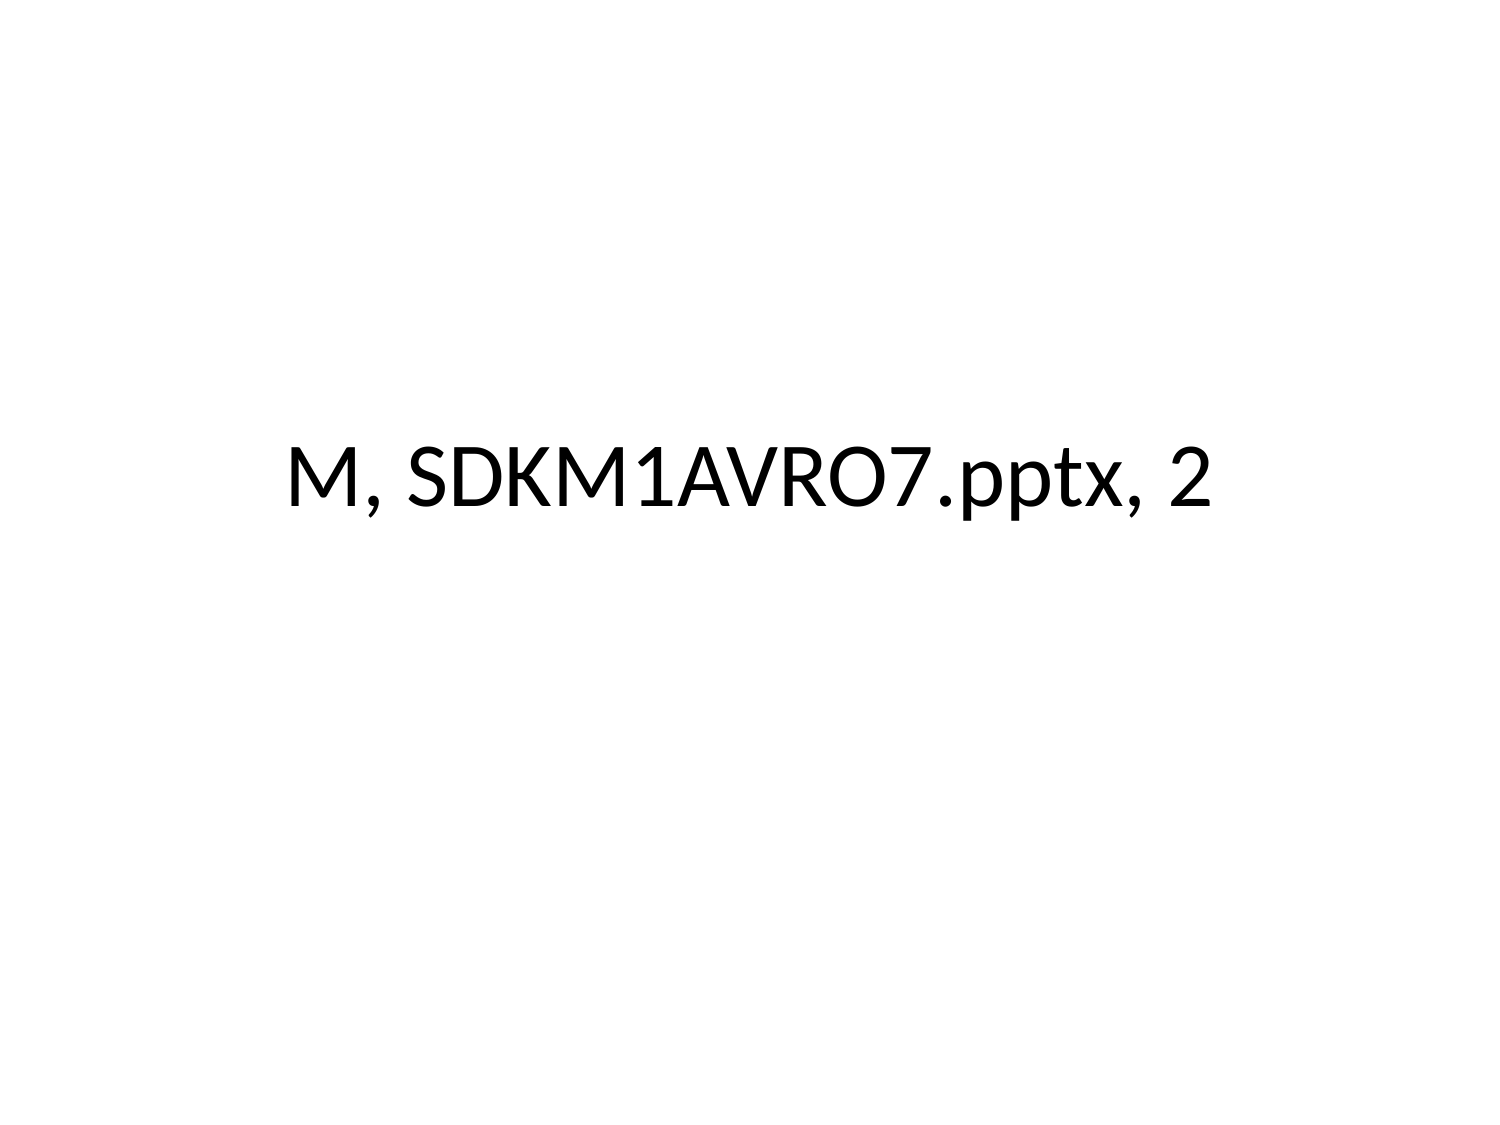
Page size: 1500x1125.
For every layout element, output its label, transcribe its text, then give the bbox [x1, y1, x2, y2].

title M, SDKM1AVRO7.pptx, 2 [112, 349, 1388, 591]
